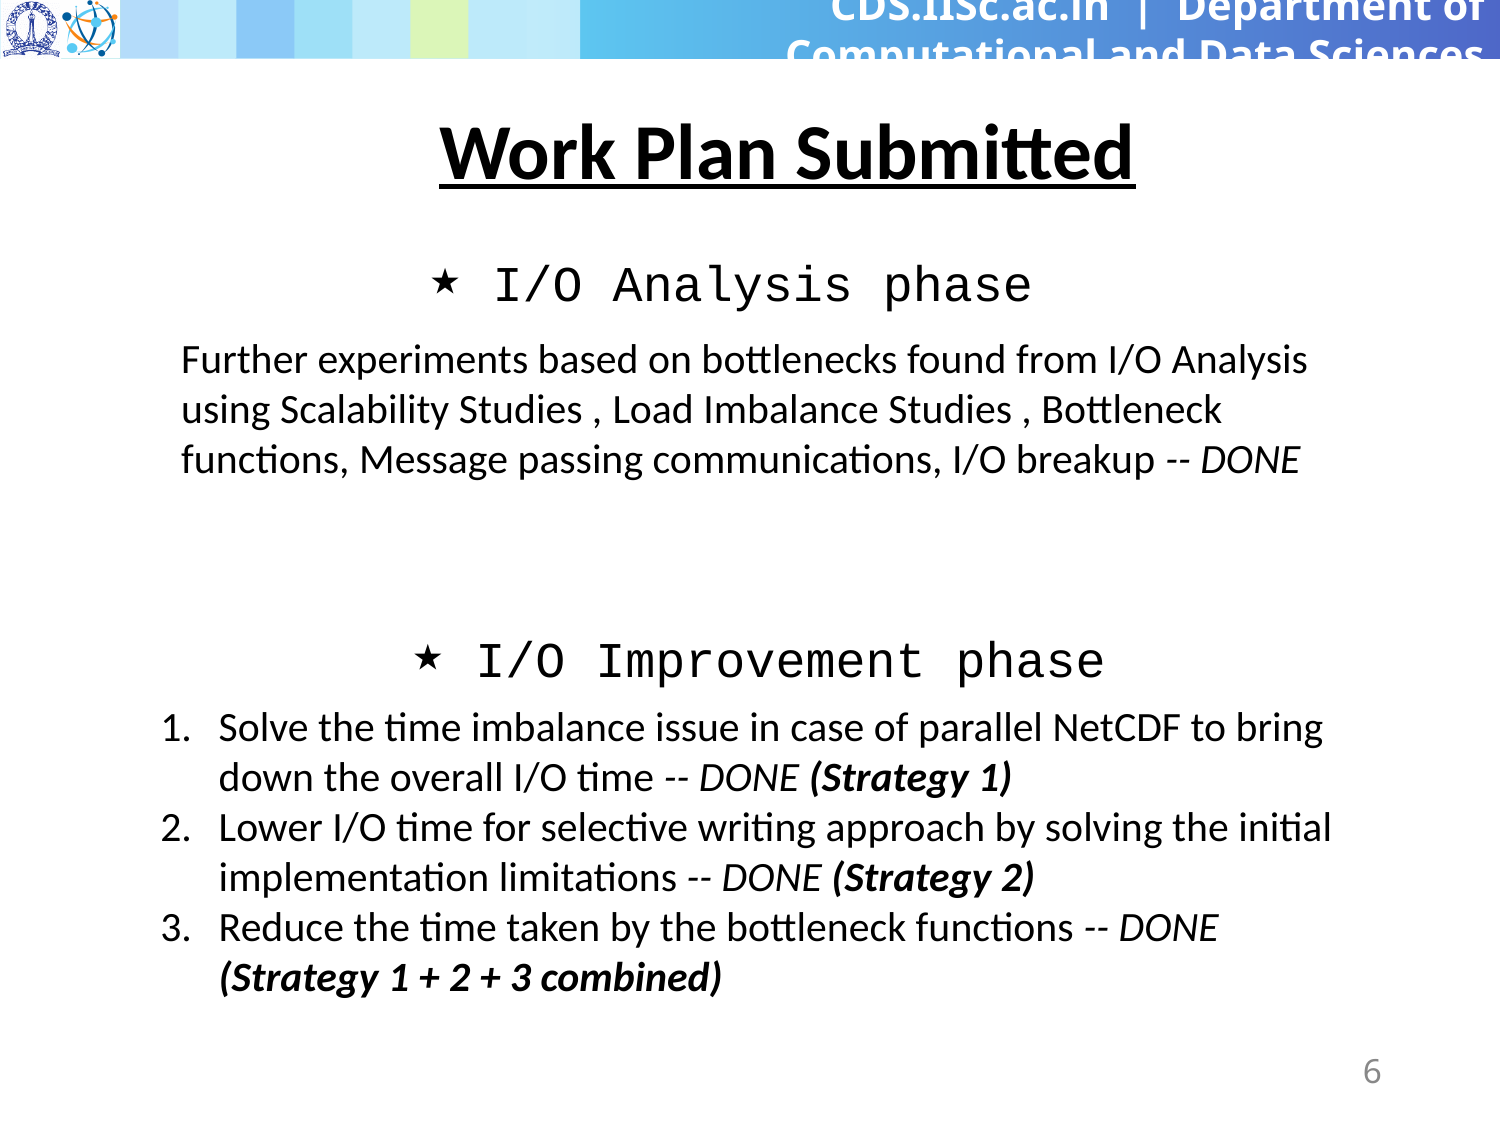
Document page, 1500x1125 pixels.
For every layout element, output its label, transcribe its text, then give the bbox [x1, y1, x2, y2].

text_box Work Plan Submitted [226, 85, 1273, 228]
text_box I/O Improvement phase [385, 612, 1196, 710]
text_box Solve the time imbalance issue in case of parallel NetCDF to bring down the overall I/O time -- DONE (Strategy 1) Lower I/O time for selective writing approach by solving the initial implementation limitations -- DONE (Strategy 2) Reduce the time taken by the bottleneck functions -- DONE (Strategy 1 + 2 + 3 combined) [128, 684, 1397, 1005]
slide_number ‹#› [1248, 1042, 1397, 1103]
text_box Further experiments based on bottlenecks found from I/O Analysis using Scalability Studies , Load Imbalance Studies , Bottleneck functions, Message passing communications, I/O breakup -- DONE [91, 317, 1397, 522]
picture [1, 0, 120, 59]
text_box I/O Analysis phase [402, 236, 1078, 317]
